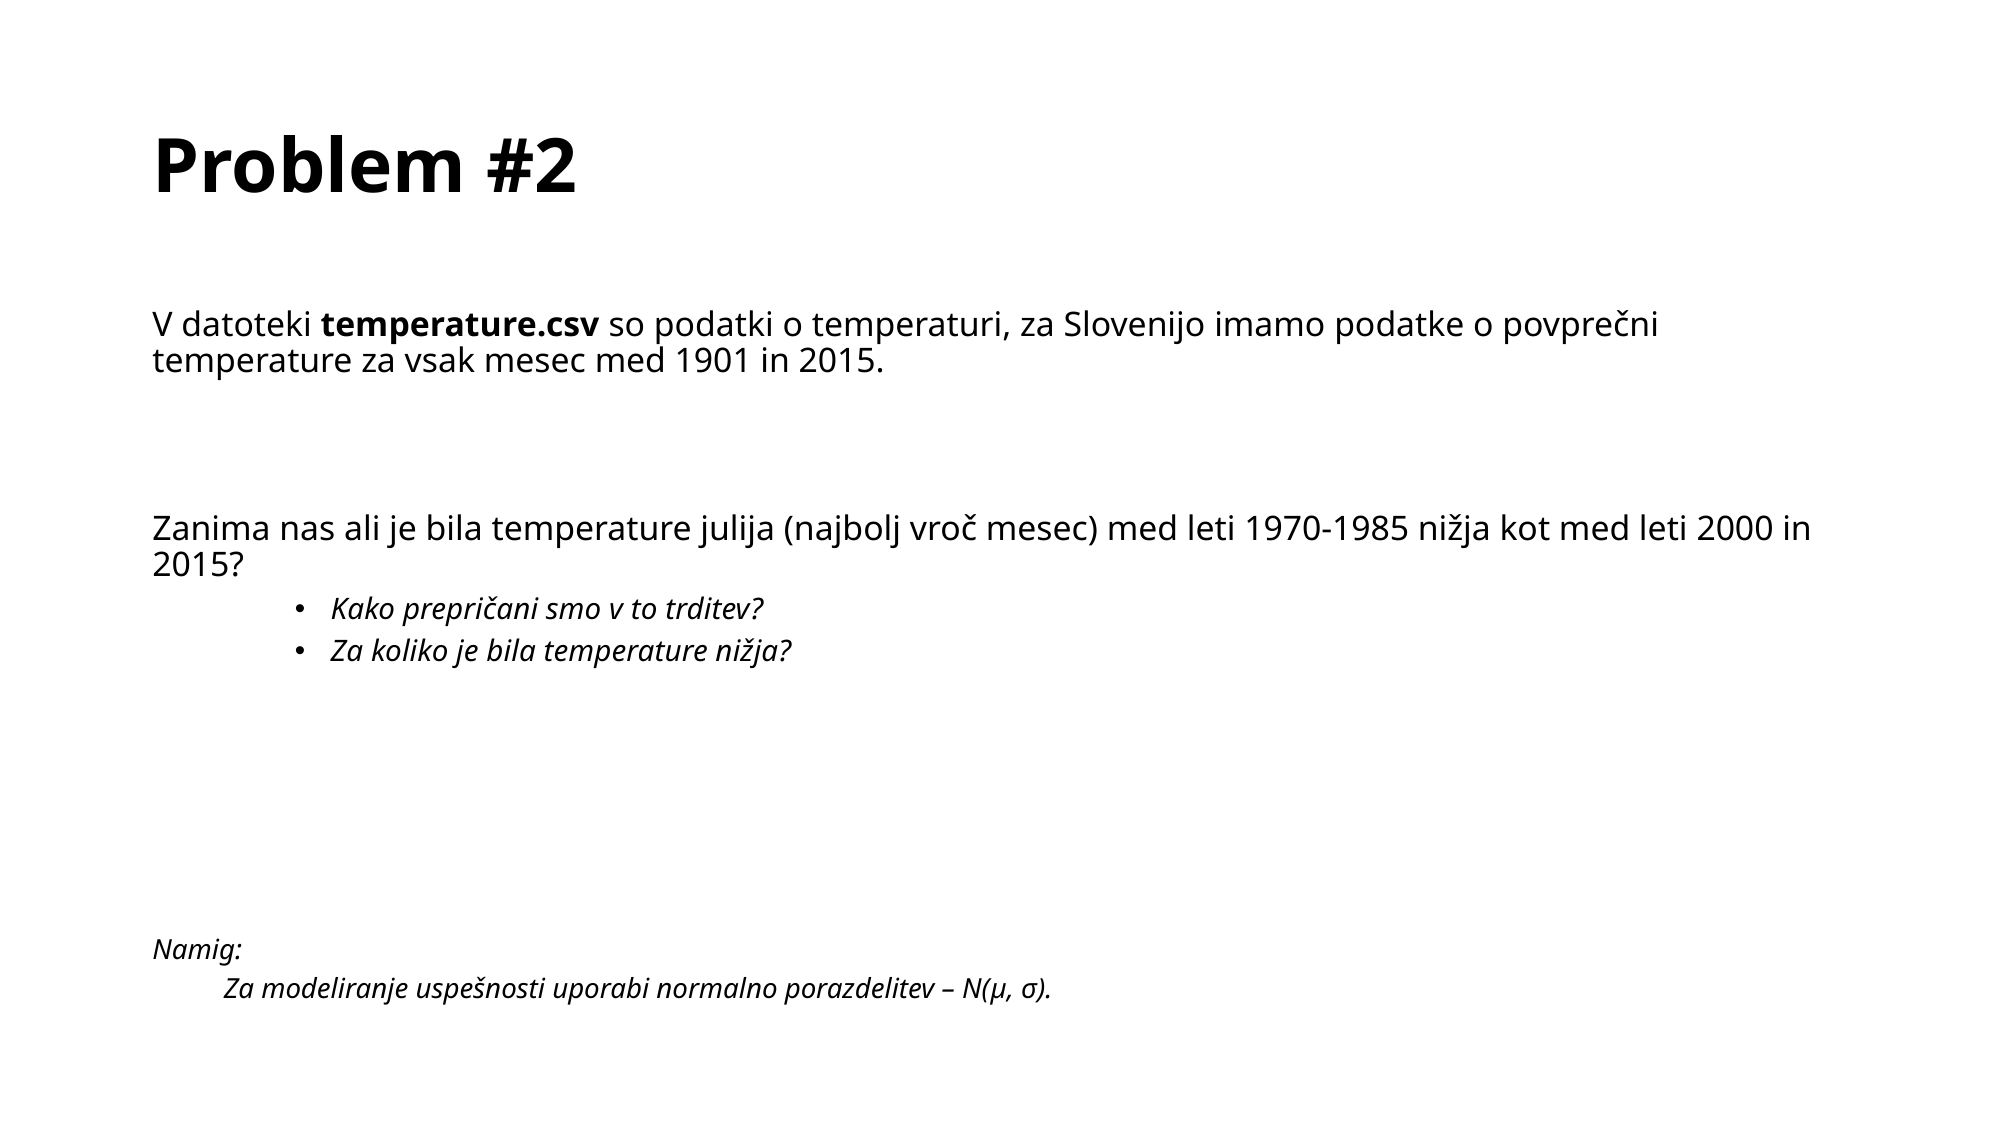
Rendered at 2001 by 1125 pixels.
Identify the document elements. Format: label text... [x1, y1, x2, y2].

list V datoteki temperature.csv so podatki o temperaturi, za Slovenijo imamo podatke o povprečni temperature za vsak mesec med 1901 in 2015. Zanima nas ali je bila temperature julija (najbolj vroč mesec) med leti 1970-1985 nižja kot med leti 2000 in 2015? Kako prepričani smo v to trditev? Za koliko je bila temperature nižja? Namig: Za modeliranje uspešnosti uporabi normalno porazdelitev – N(μ, σ). [137, 299, 1863, 1014]
title Problem #2 [137, 59, 1863, 278]
